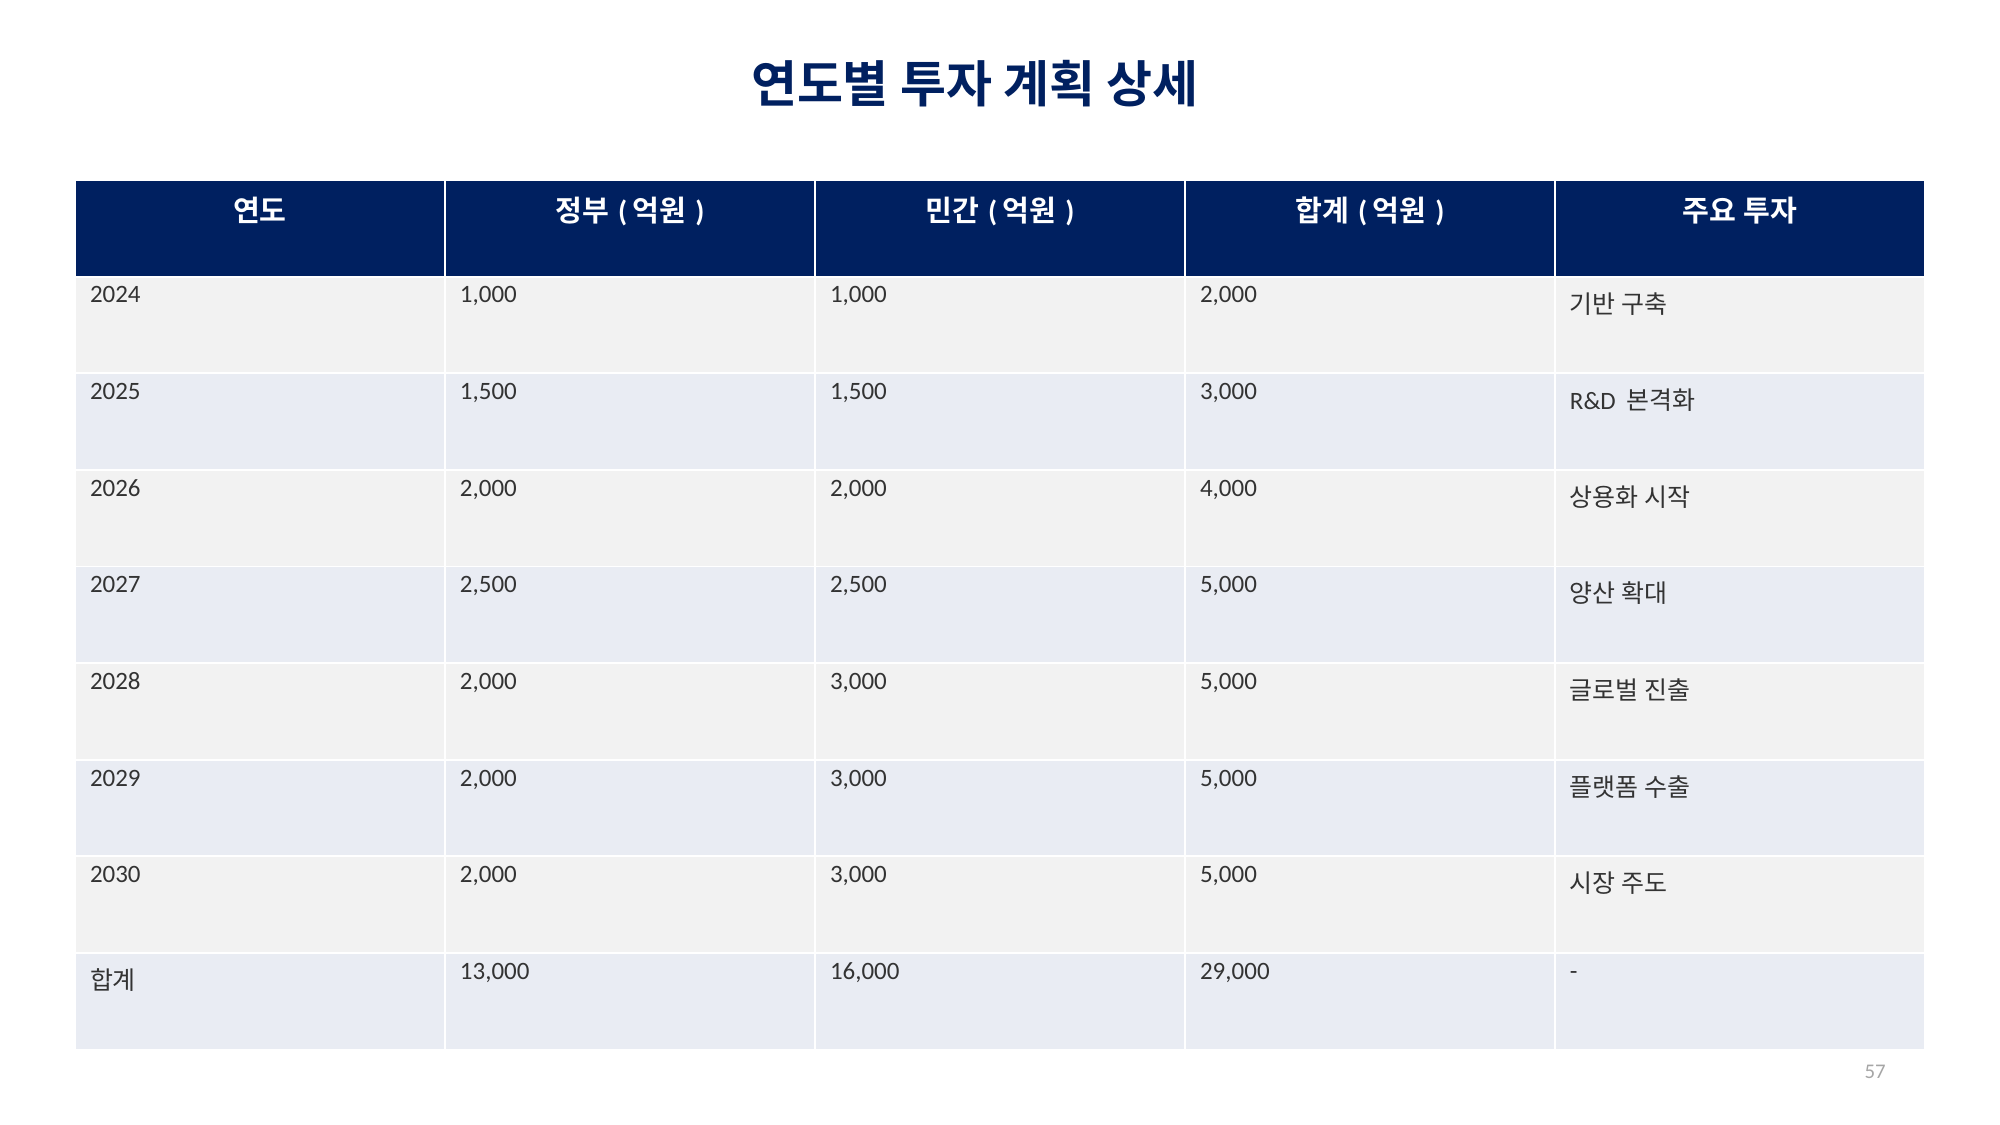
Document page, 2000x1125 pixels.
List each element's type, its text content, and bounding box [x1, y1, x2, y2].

table_cell 2029 [76, 761, 444, 855]
table_cell 글로벌 진출 [1556, 664, 1924, 759]
table_cell 플랫폼 수출 [1556, 761, 1924, 855]
table_cell 2,000 [446, 471, 814, 566]
table_cell 5,000 [1186, 567, 1554, 662]
table_cell 1,000 [816, 278, 1184, 372]
table_cell 시장 주도 [1556, 857, 1924, 952]
table_cell 2030 [76, 857, 444, 952]
table_header 주요 투자 [1556, 181, 1924, 276]
table_cell 5,000 [1186, 761, 1554, 855]
table_cell 2024 [76, 278, 444, 372]
table_cell 2,000 [446, 857, 814, 952]
table_cell 3,000 [816, 857, 1184, 952]
table_cell 2,500 [816, 567, 1184, 662]
table_cell 2025 [76, 374, 444, 469]
text_box 연도별 투자 계획 상세 [736, 44, 1214, 120]
table_cell 5,000 [1186, 664, 1554, 759]
table_cell 13,000 [446, 954, 814, 1049]
table_header 민간(억원) [816, 181, 1184, 276]
table_cell 3,000 [1186, 374, 1554, 469]
table_cell 1,500 [816, 374, 1184, 469]
table_cell 양산 확대 [1556, 567, 1924, 662]
table_cell 3,000 [816, 664, 1184, 759]
table_cell 16,000 [816, 954, 1184, 1049]
table_cell 2027 [76, 567, 444, 662]
table_cell 1,500 [446, 374, 814, 469]
table_cell 합계 [76, 954, 444, 1049]
table_cell 2026 [76, 471, 444, 566]
table_cell 5,000 [1186, 857, 1554, 952]
table_cell 2028 [76, 664, 444, 759]
table_header 정부(억원) [446, 181, 814, 276]
table_cell 2,000 [446, 664, 814, 759]
table_cell 2,000 [1186, 278, 1554, 372]
text_box 57 [1849, 1050, 1901, 1090]
table_cell 상용화 시작 [1556, 471, 1924, 566]
table_cell 3,000 [816, 761, 1184, 855]
table_cell 2,000 [816, 471, 1184, 566]
table_cell 4,000 [1186, 471, 1554, 566]
table_cell 기반 구축 [1556, 278, 1924, 372]
table_cell R&D 본격화 [1556, 374, 1924, 469]
table_cell 2,500 [446, 567, 814, 662]
table_header 연도 [76, 181, 444, 276]
table_cell 1,000 [446, 278, 814, 372]
table_cell 29,000 [1186, 954, 1554, 1049]
table_cell - [1556, 954, 1924, 1049]
table_header 합계(억원) [1186, 181, 1554, 276]
table_cell 2,000 [446, 761, 814, 855]
